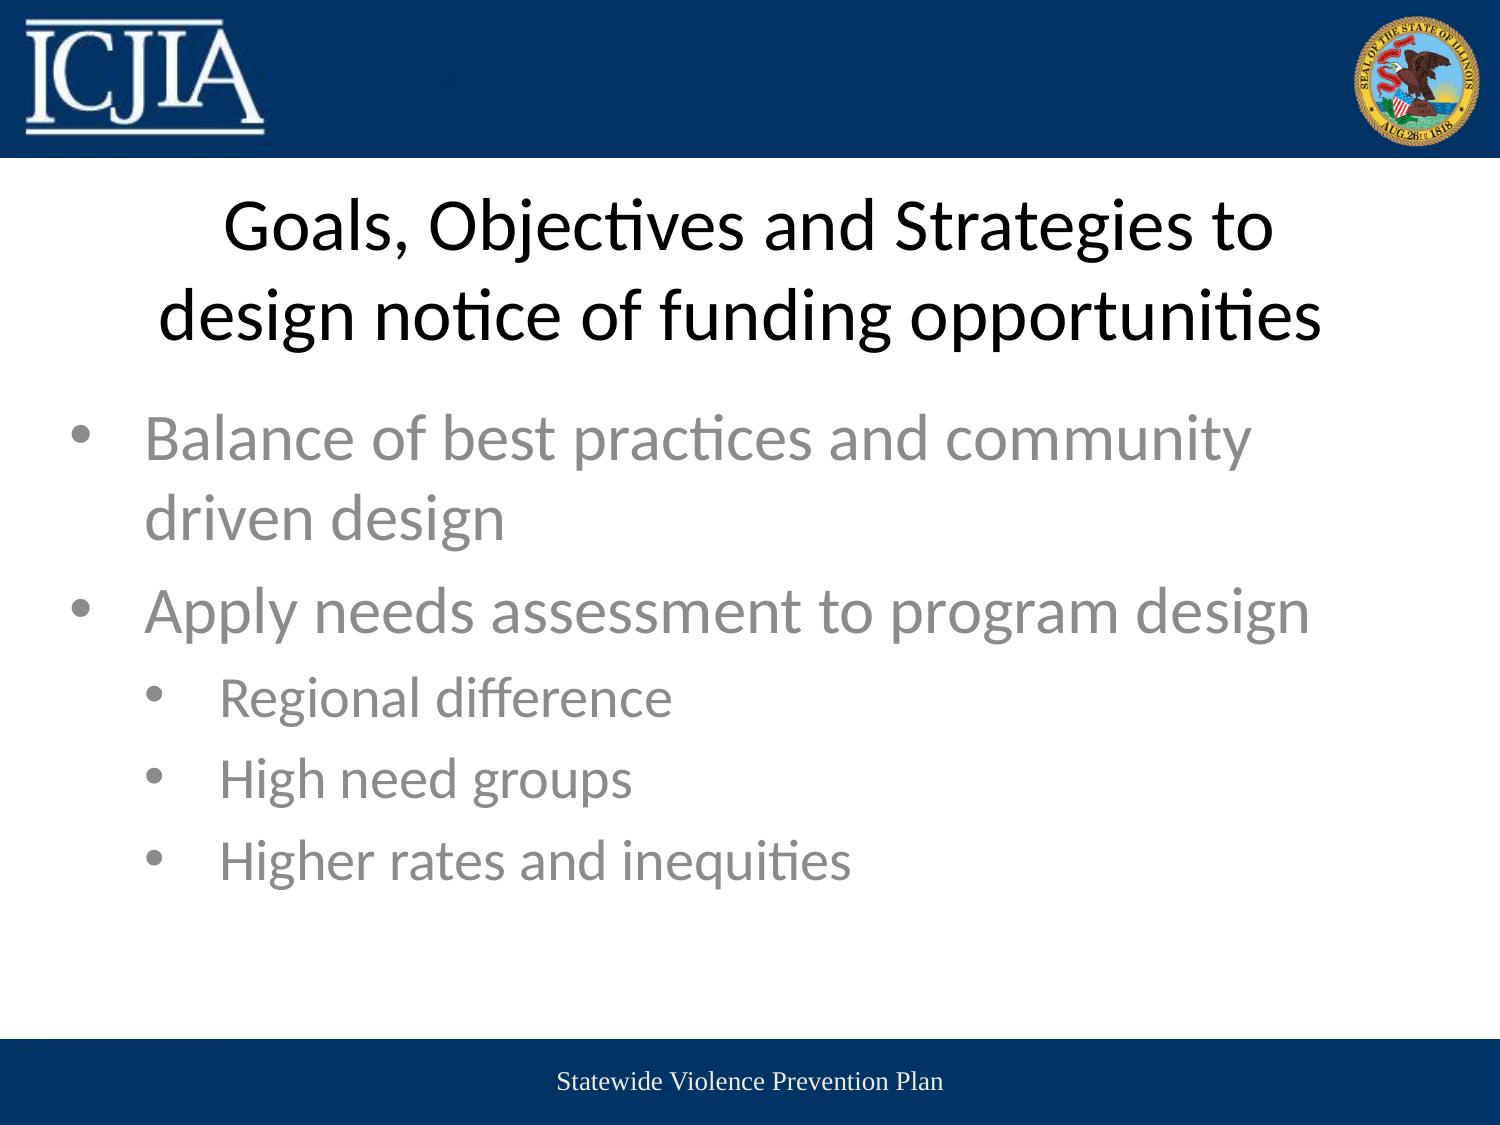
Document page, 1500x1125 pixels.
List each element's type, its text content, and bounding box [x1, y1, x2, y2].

title Goals, Objectives and Strategies to design notice of funding opportunities [112, 145, 1388, 386]
picture [0, 1039, 1500, 1125]
picture [0, 0, 1500, 158]
footer Statewide Violence Prevention Plan [300, 1050, 1200, 1110]
subtitle Balance of best practices and community driven design Apply needs assessment to program design Regional difference High need groups Higher rates and inequities [54, 386, 1450, 955]
